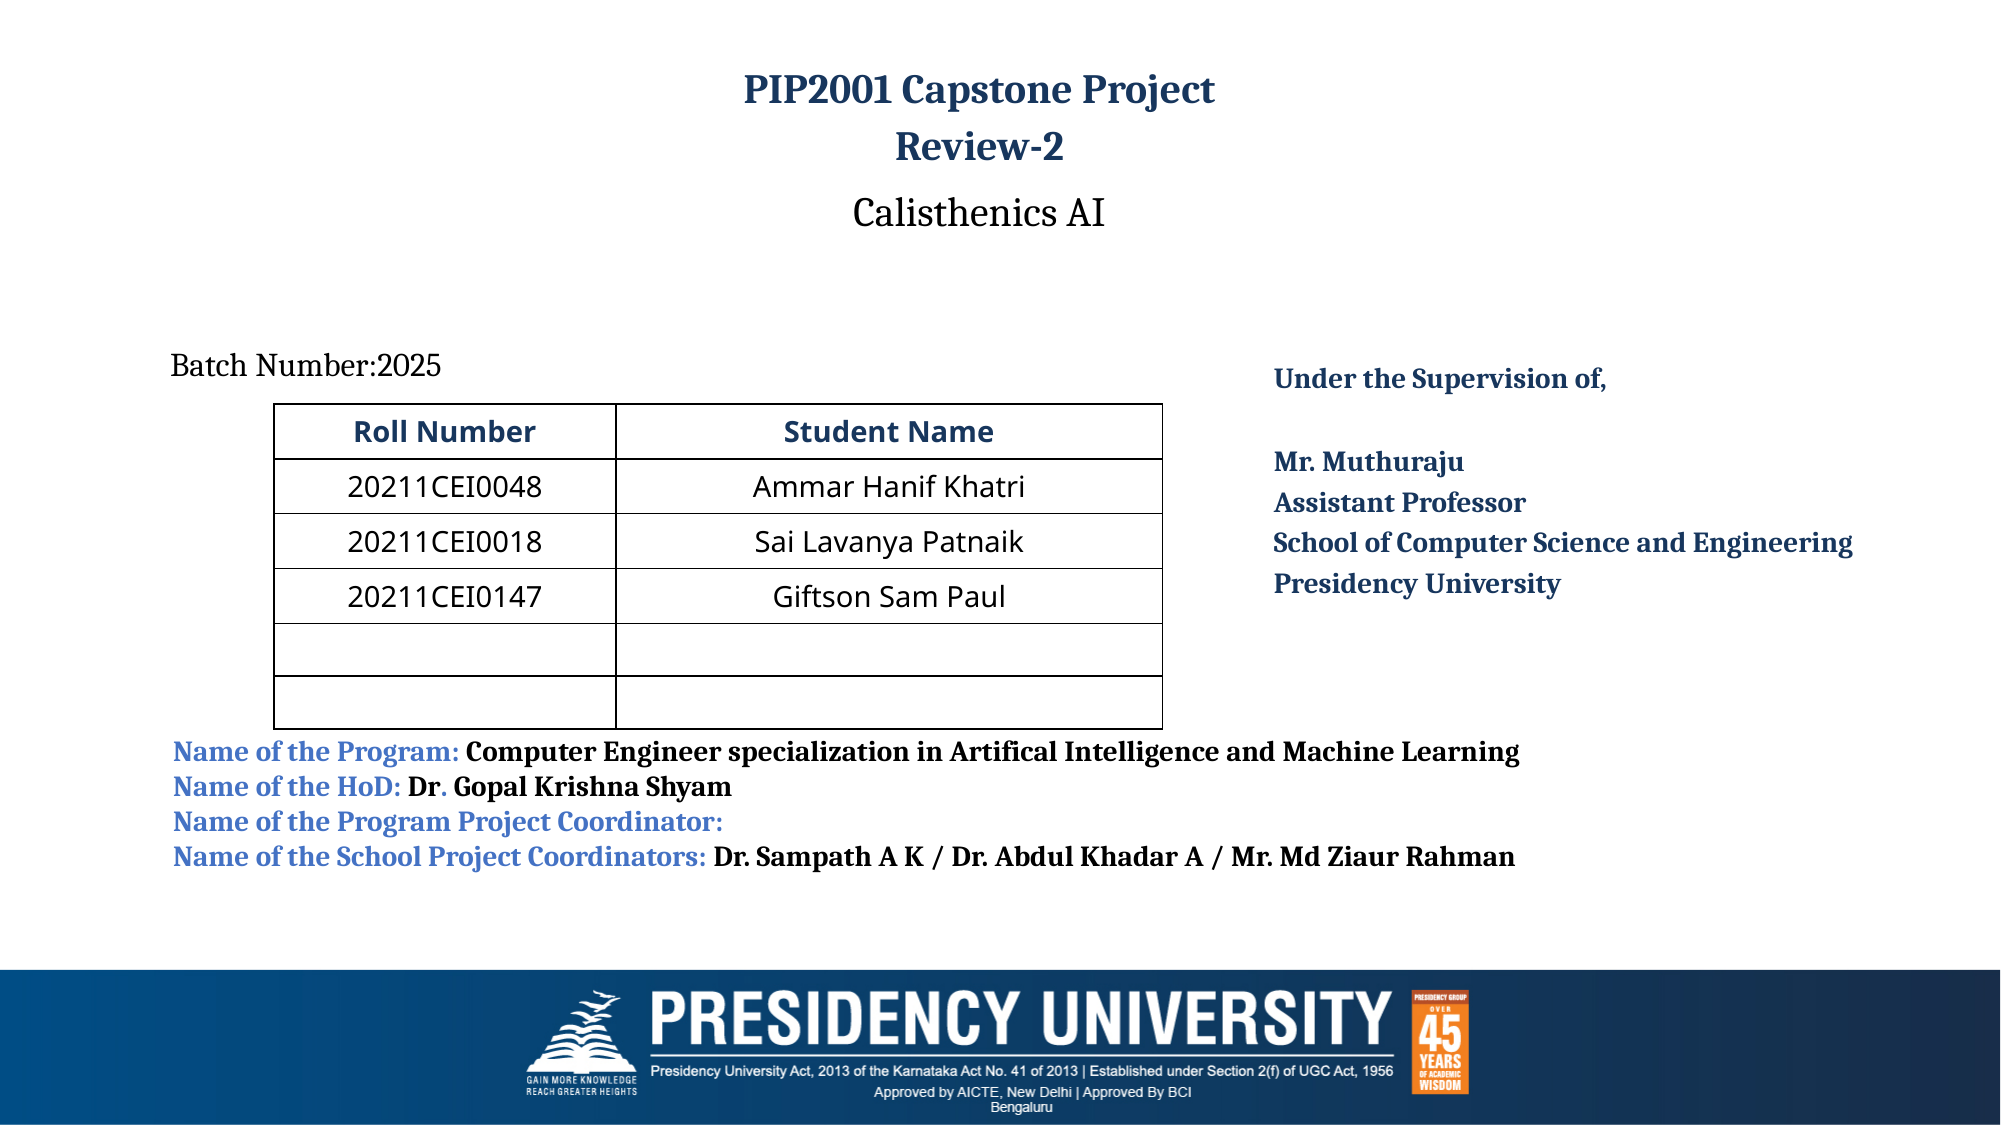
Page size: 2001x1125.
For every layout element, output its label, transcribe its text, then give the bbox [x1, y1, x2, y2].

table_cell 20211CEI0048 [275, 460, 615, 513]
table_cell [617, 677, 1162, 725]
picture [0, 0, 2001, 1125]
title Calisthenics AI [129, 172, 1830, 254]
table_cell [617, 624, 1162, 675]
table_cell Giftson Sam Paul [617, 569, 1162, 623]
table_cell [275, 677, 615, 725]
table_cell 20211CEI0018 [275, 514, 615, 568]
table_cell Sai Lavanya Patnaik [617, 514, 1162, 568]
text_box Under the Supervision of, Mr. Muthuraju Assistant Professor School of Computer Science and Engineering Presidency University [1258, 355, 2000, 687]
table_cell 20211CEI0147 [275, 569, 615, 623]
text_box Name of the Program: Computer Engineer specialization in Artifical Intelligence and Machine Learning Name of the HoD: Dr. Gopal Krishna Shyam Name of the Program Project Coordinator: Name of the School Project Coordinators: Dr. Sampath A K / Dr. Abdul Khadar A / Mr. Md Ziaur Rahman [158, 725, 2000, 982]
table_cell Ammar Hanif Khatri [617, 460, 1162, 513]
text_box PIP2001 Capstone Project Review-2 [653, 54, 1306, 146]
table_cell [275, 624, 615, 675]
subtitle Batch Number:2025 [155, 340, 481, 422]
table_header Roll Number [275, 405, 615, 458]
table_header Student Name [617, 405, 1162, 458]
